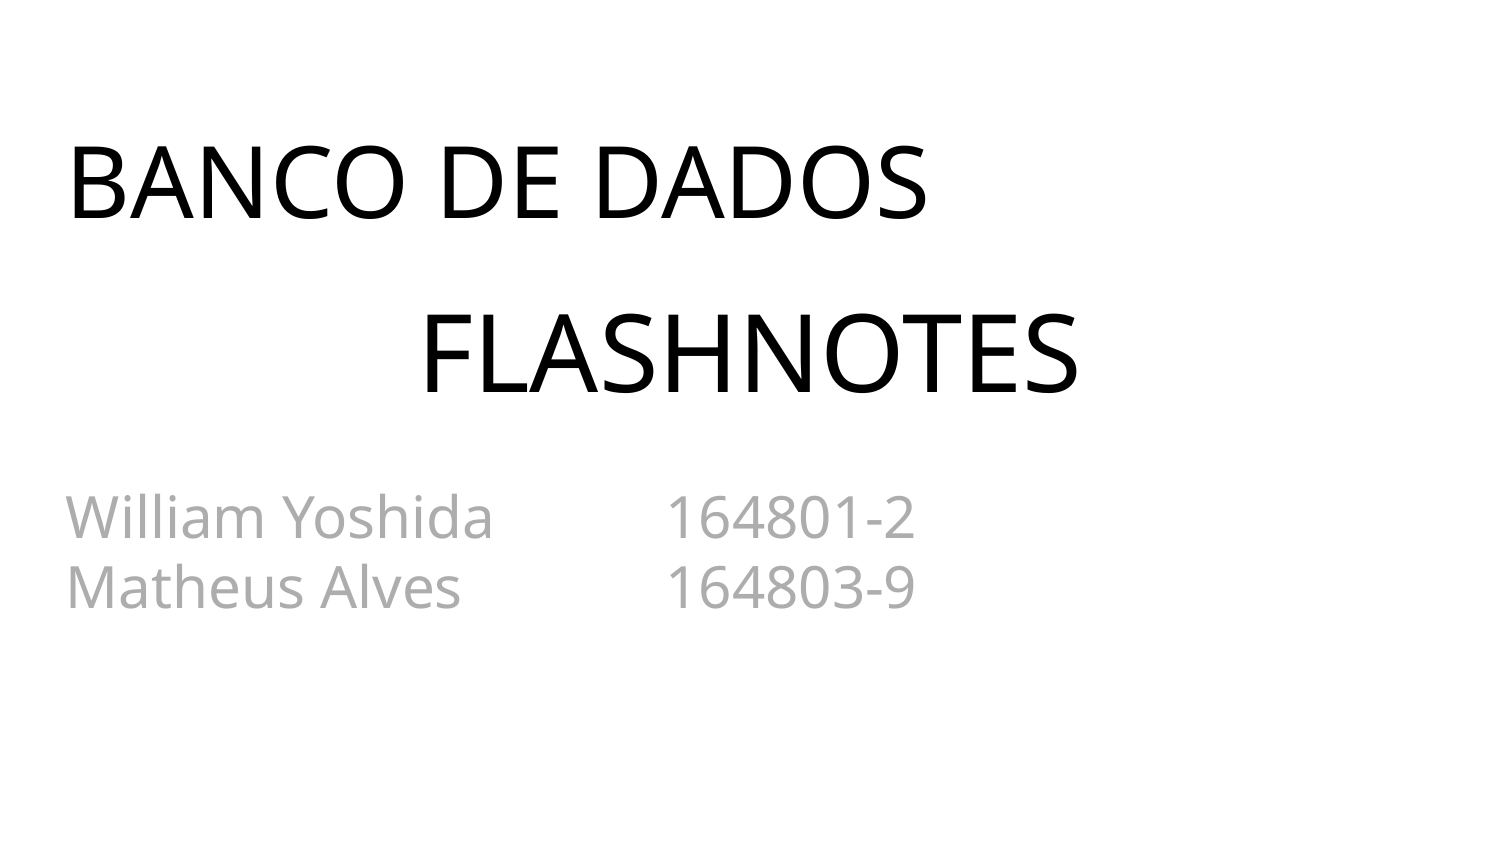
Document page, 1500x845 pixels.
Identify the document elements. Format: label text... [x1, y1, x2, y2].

text_box BANCO DE DADOS FLASHNOTES [51, 47, 1449, 429]
text_box William Yoshida 164801-2 Matheus Alves 164803-9 [51, 465, 1449, 595]
